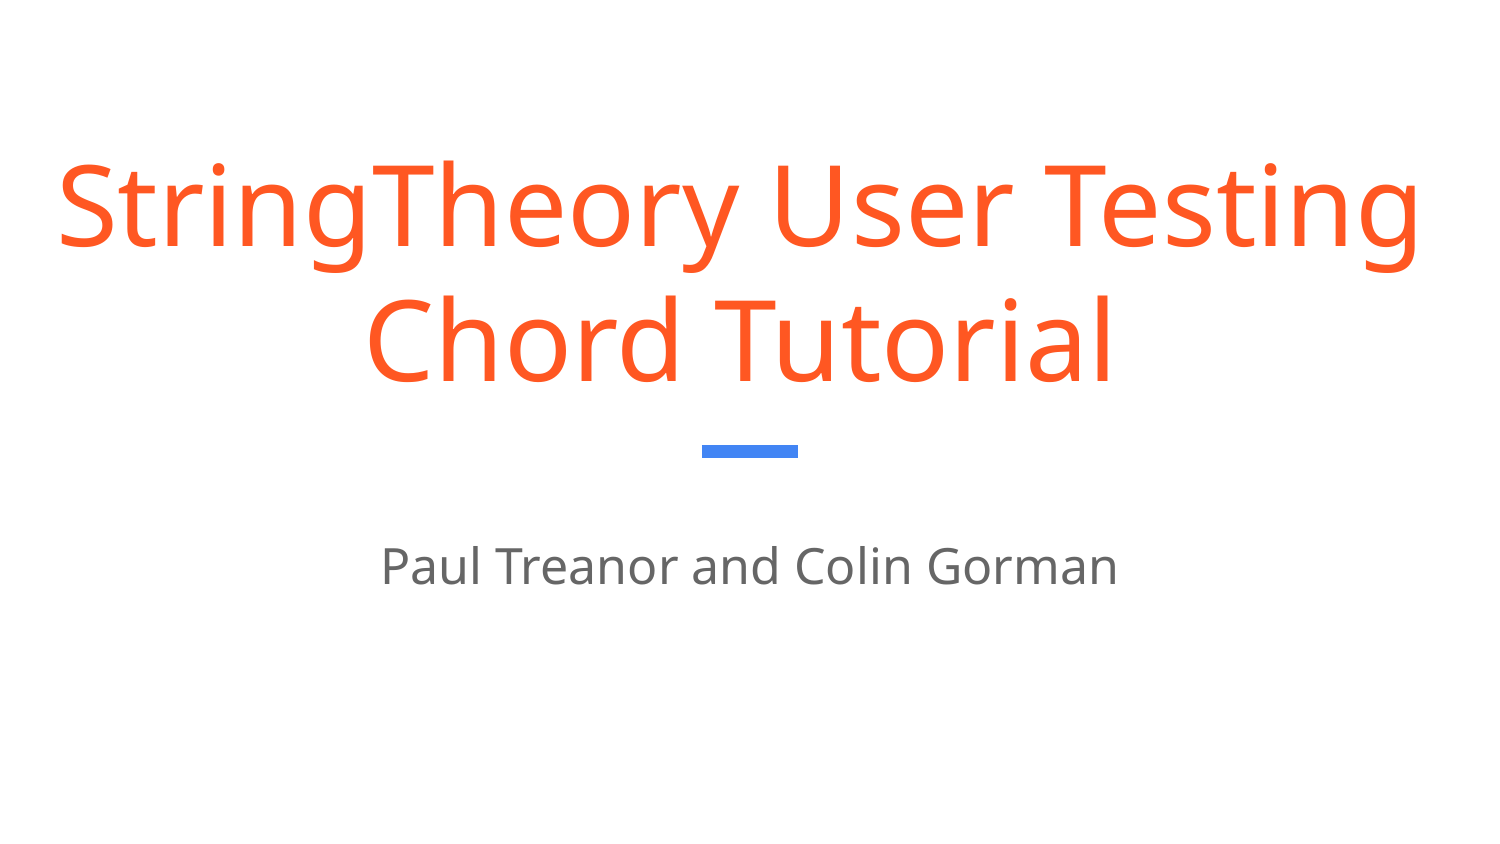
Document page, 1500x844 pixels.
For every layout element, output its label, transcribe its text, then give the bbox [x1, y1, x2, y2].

subtitle Paul Treanor and Colin Gorman [51, 519, 1449, 640]
title StringTheory User Testing Chord Tutorial [32, 97, 1449, 419]
